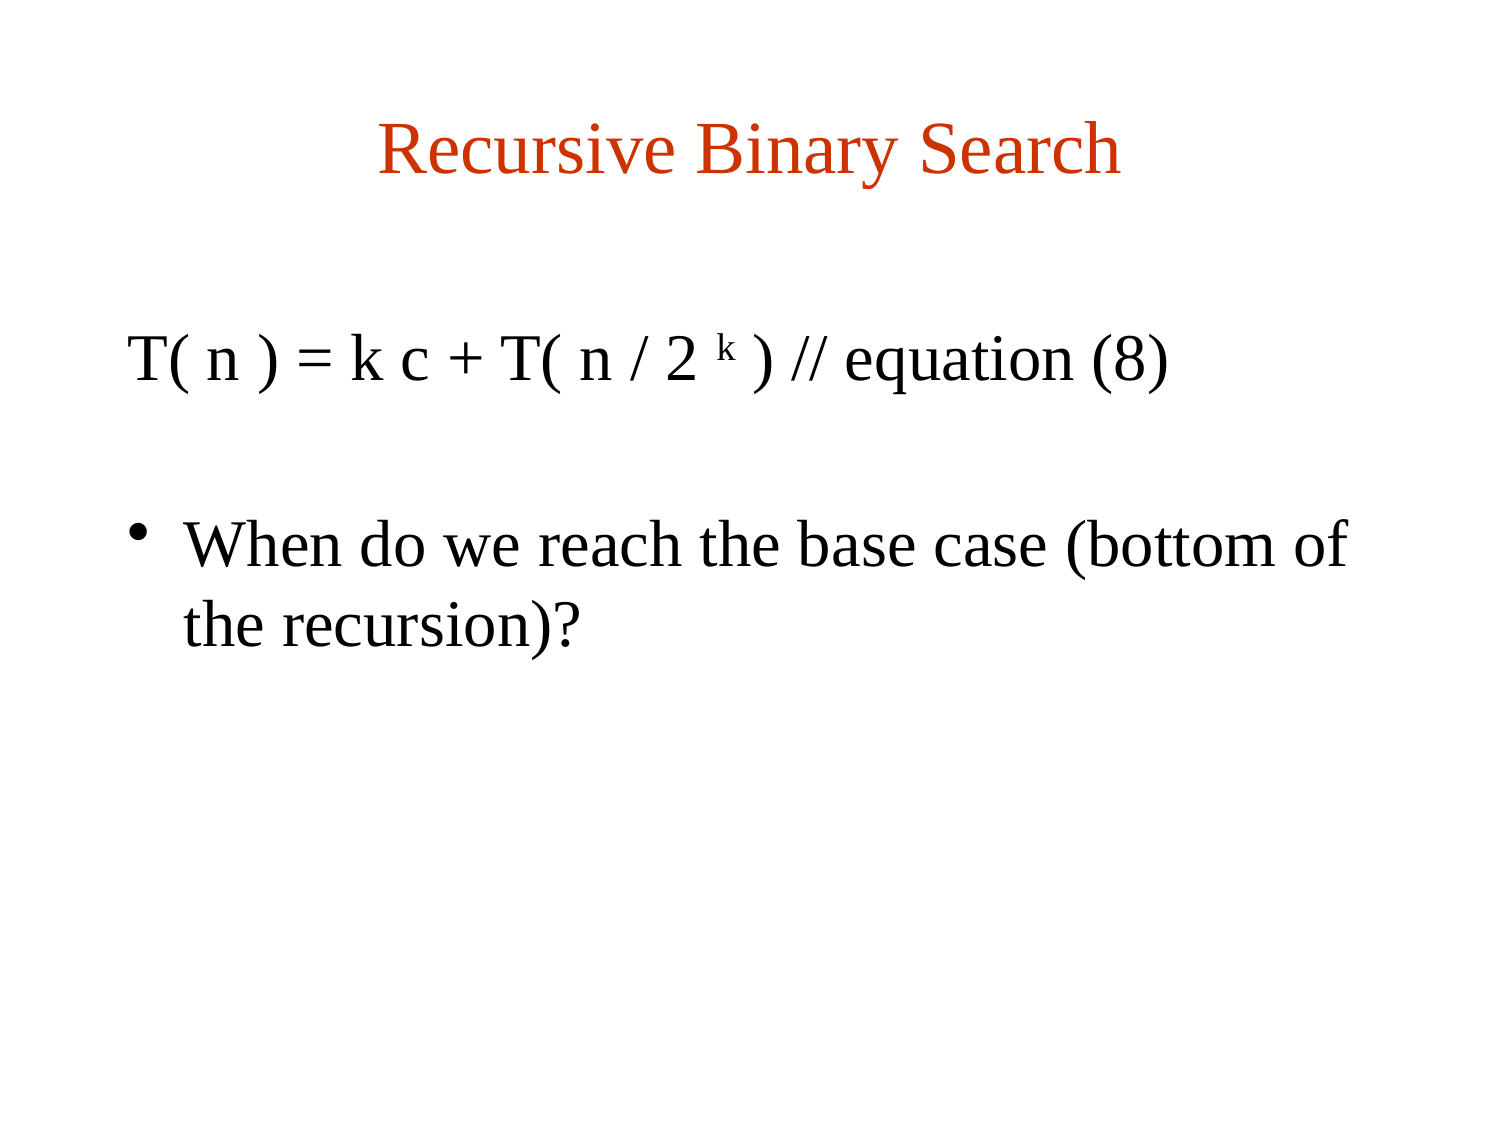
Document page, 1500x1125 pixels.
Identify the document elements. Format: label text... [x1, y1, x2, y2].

title Recursive Binary Search [112, 99, 1388, 188]
list T( n ) = k c + T( n / 2 k ) // equation (8) When do we reach the base case (bottom of the recursion)? [112, 212, 1388, 1063]
